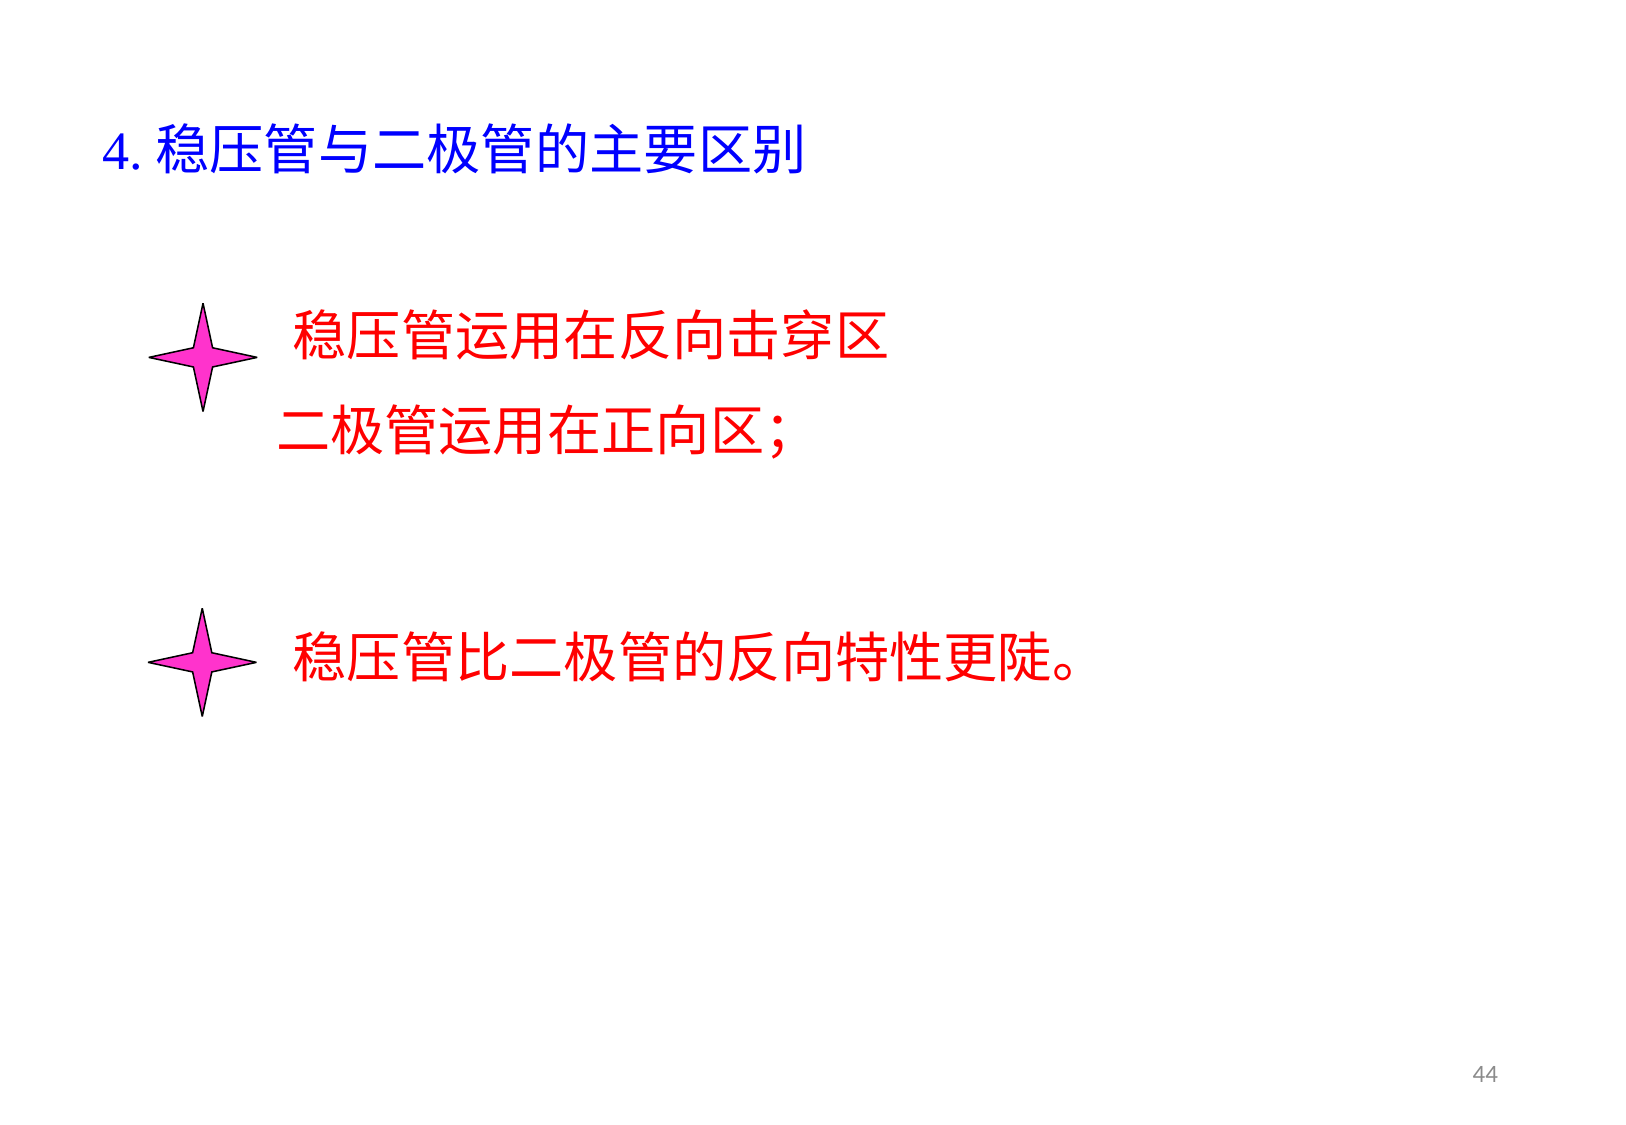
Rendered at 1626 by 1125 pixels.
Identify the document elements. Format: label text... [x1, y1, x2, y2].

slide_number 44 [1147, 1042, 1514, 1103]
text_box [148, 303, 223, 412]
text_box [148, 608, 257, 717]
text_box 稳压管比二极管的反向特性更陡。 [277, 615, 1497, 696]
text_box 4.稳压管与二极管的主要区别 [87, 107, 1388, 188]
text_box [223, 293, 1497, 470]
